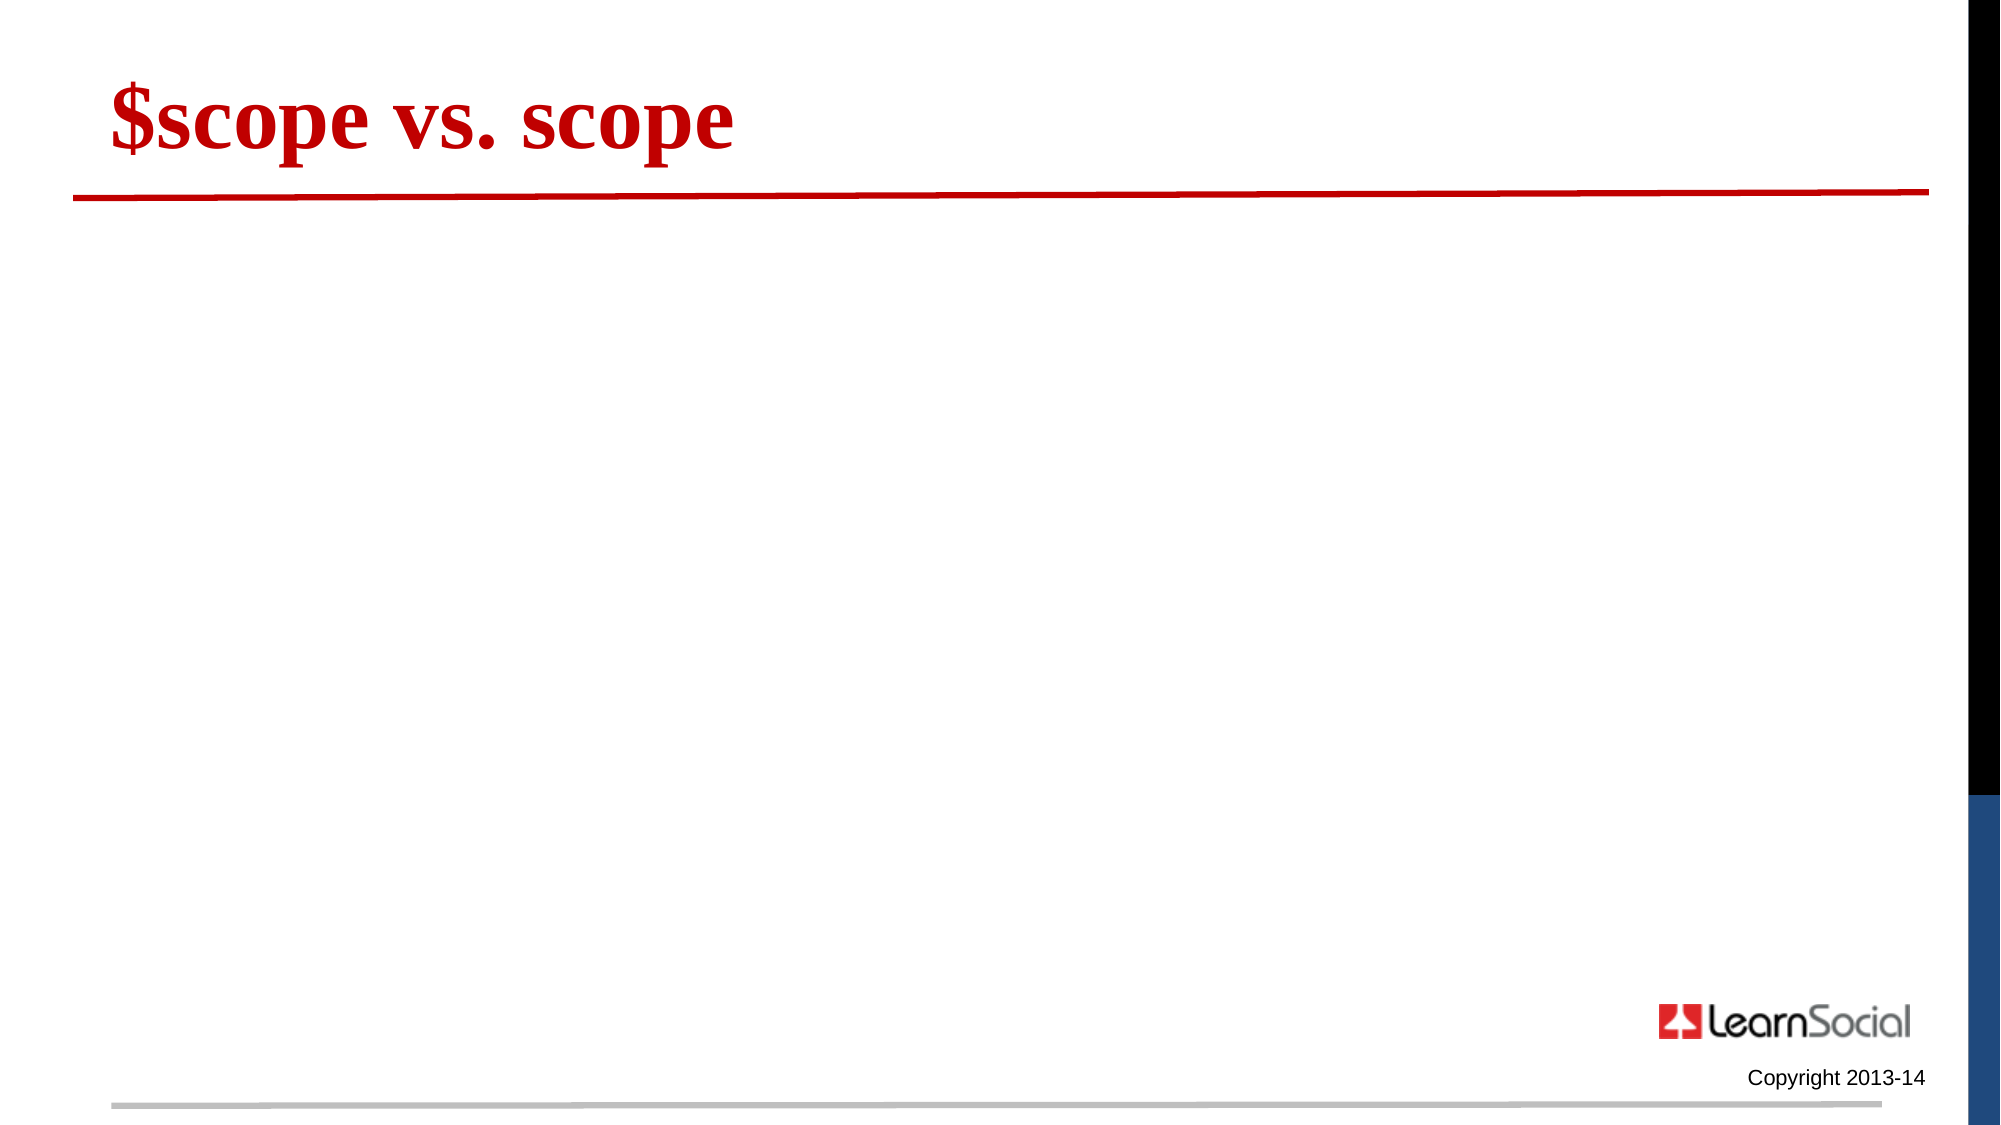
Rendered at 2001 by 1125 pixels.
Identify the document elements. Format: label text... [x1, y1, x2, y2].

text_box Copyright 2013-14 [1732, 1055, 2000, 1097]
text_box $scope vs. scope [96, 50, 1800, 175]
picture [1659, 1004, 1910, 1040]
